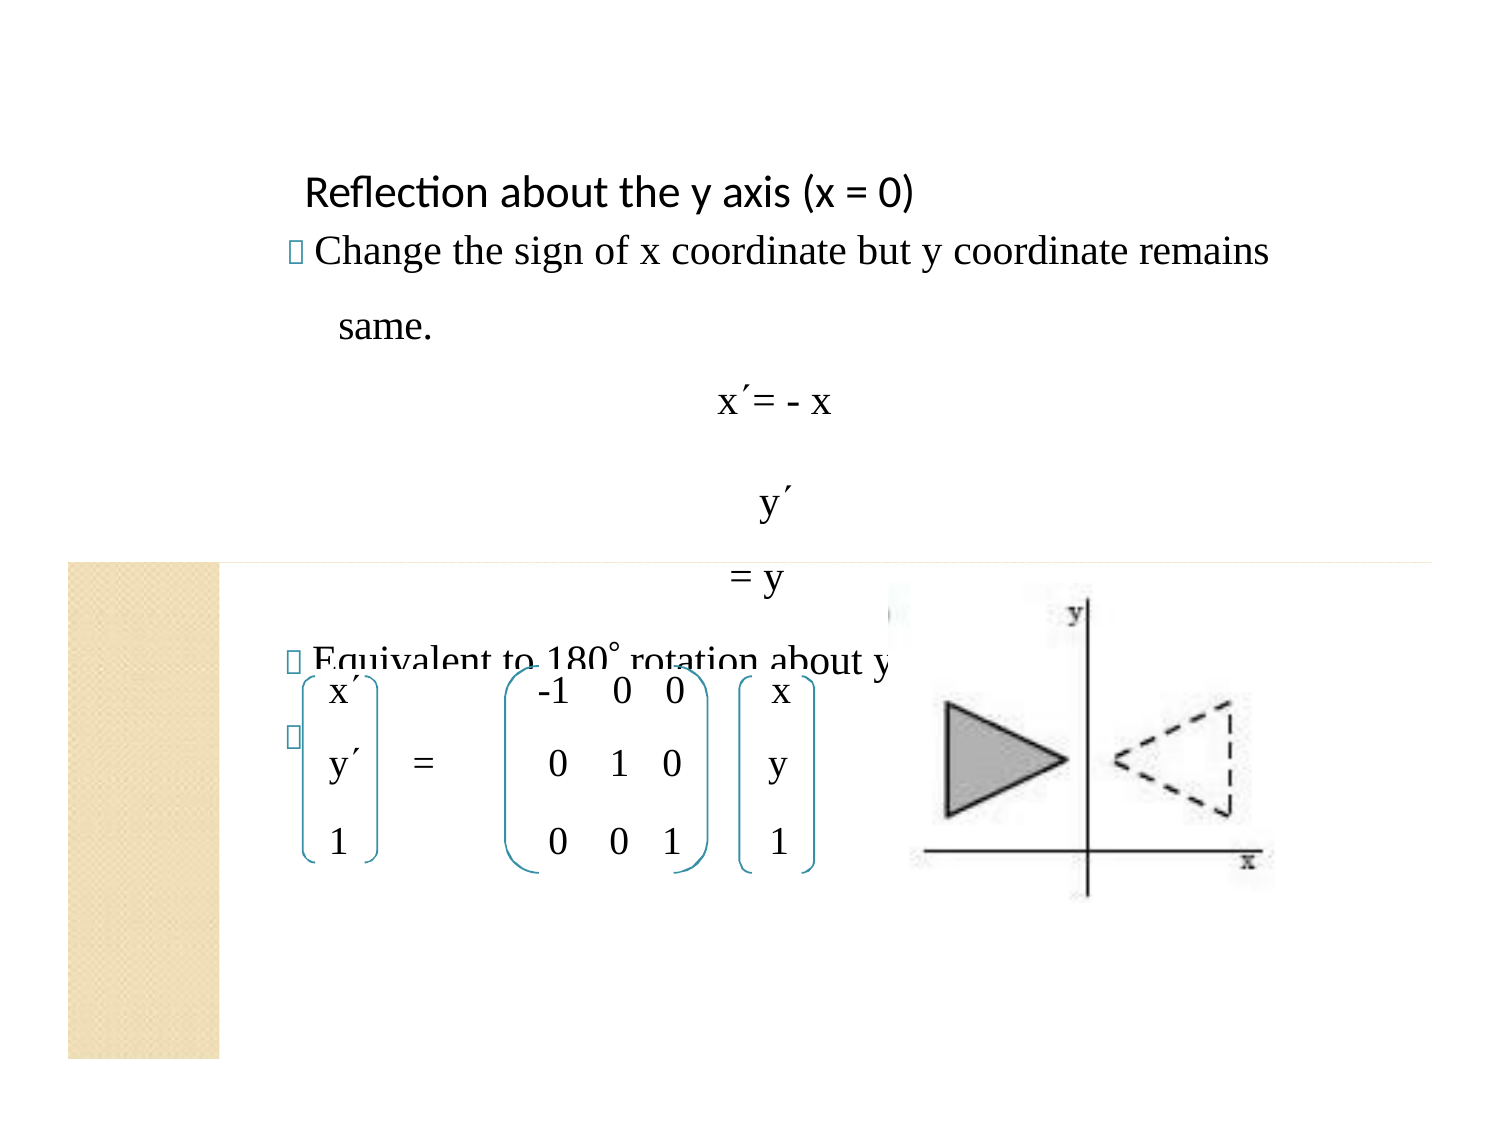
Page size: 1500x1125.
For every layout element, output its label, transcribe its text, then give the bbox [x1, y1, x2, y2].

text_box  Change the sign of x coordinate but y coordinate remains same. x= - x y = y  Equivalent to 180 rotation about y axis.  In matrix form [283, 196, 1280, 560]
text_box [67, 562, 1433, 1060]
title Reflection about the y axis (x = 0) [302, 159, 920, 196]
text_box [301, 582, 1333, 904]
